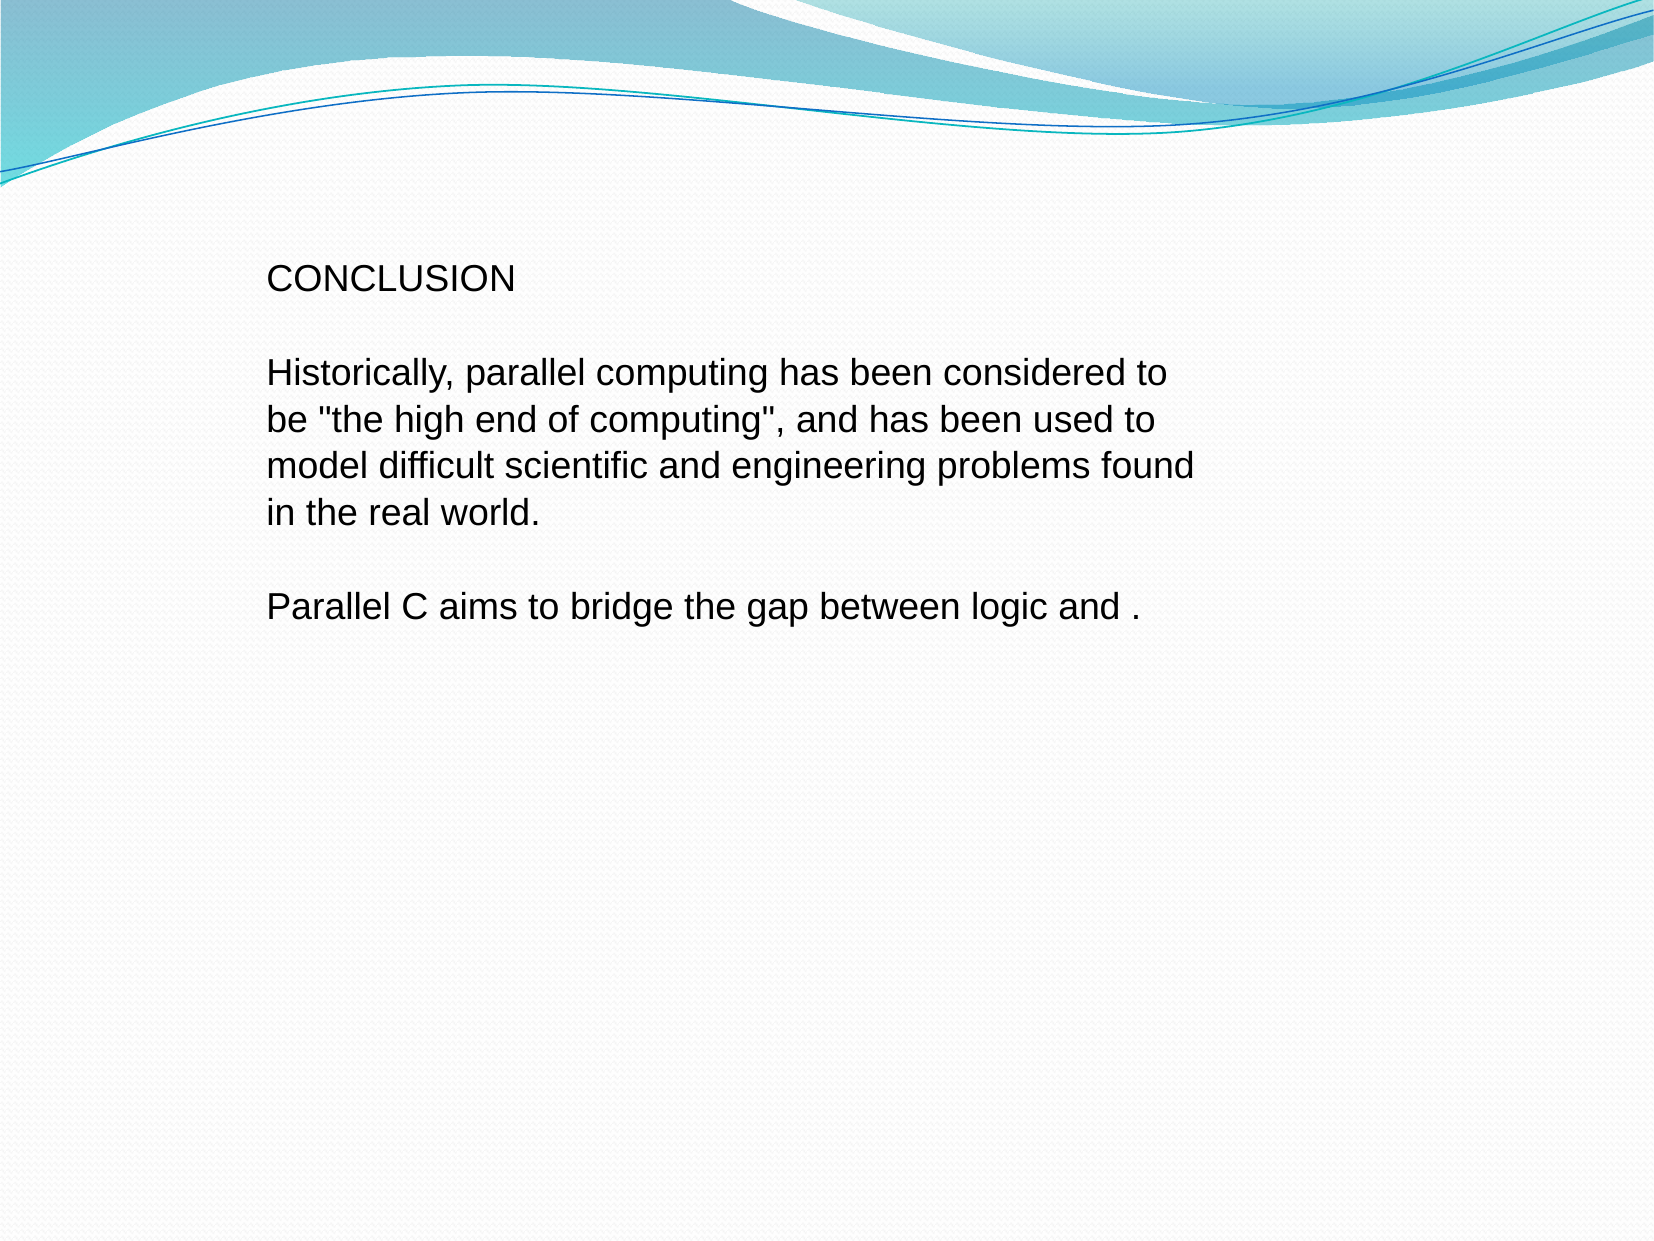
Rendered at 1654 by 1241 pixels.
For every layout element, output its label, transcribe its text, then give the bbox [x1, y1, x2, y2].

text_box CONCLUSION Historically, parallel computing has been considered to be "the high end of computing", and has been used to model difficult scientific and engineering problems found in the real world. Parallel C aims to bridge the gap between logic and . [251, 245, 1227, 634]
